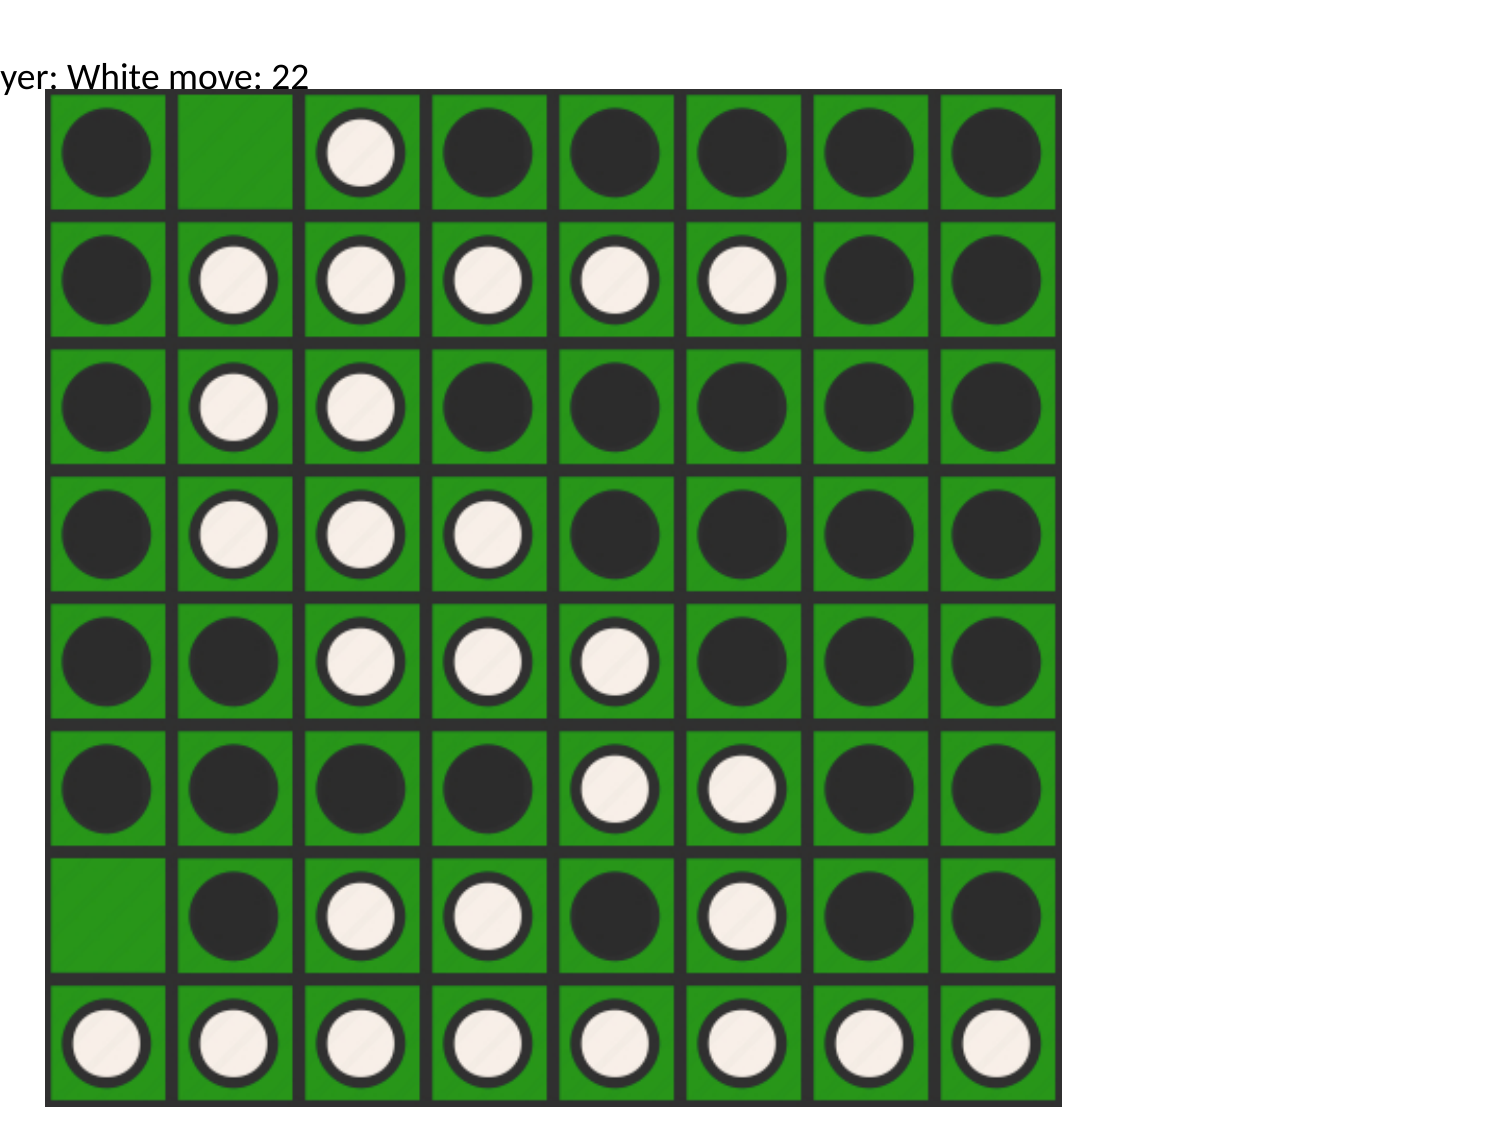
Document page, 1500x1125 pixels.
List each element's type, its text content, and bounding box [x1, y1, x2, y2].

text_box turn: 58 player: White move: 22 [0, 44, 325, 105]
picture [44, 89, 1062, 1107]
